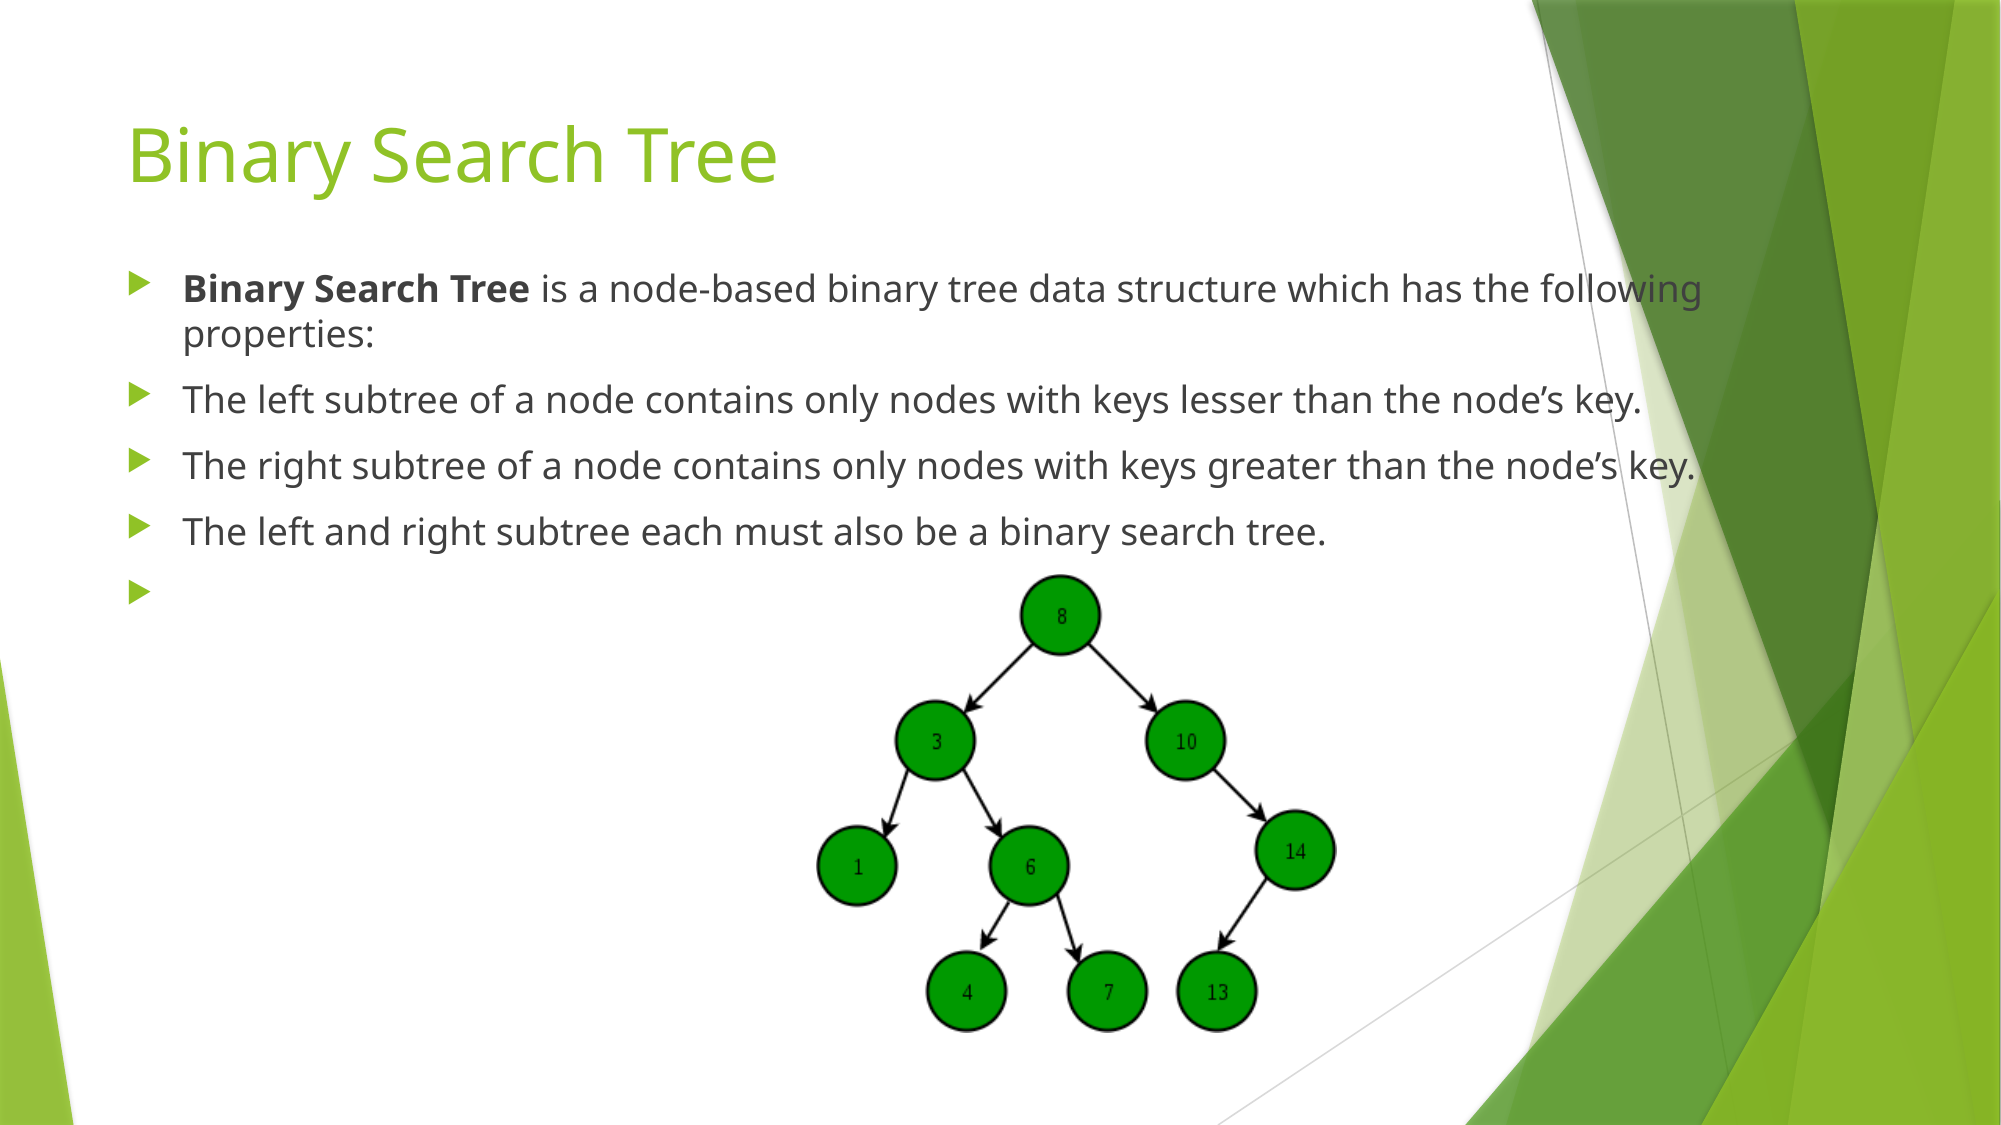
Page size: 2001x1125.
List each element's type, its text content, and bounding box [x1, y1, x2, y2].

list Binary Search Tree is a node-based binary tree data structure which has the following properties: The left subtree of a node contains only nodes with keys lesser than the node’s key. The right subtree of a node contains only nodes with keys greater than the node’s key. The left and right subtree each must also be a binary search tree. [111, 257, 1750, 992]
picture [815, 573, 1338, 1033]
title Binary Search Tree [111, 99, 1522, 257]
